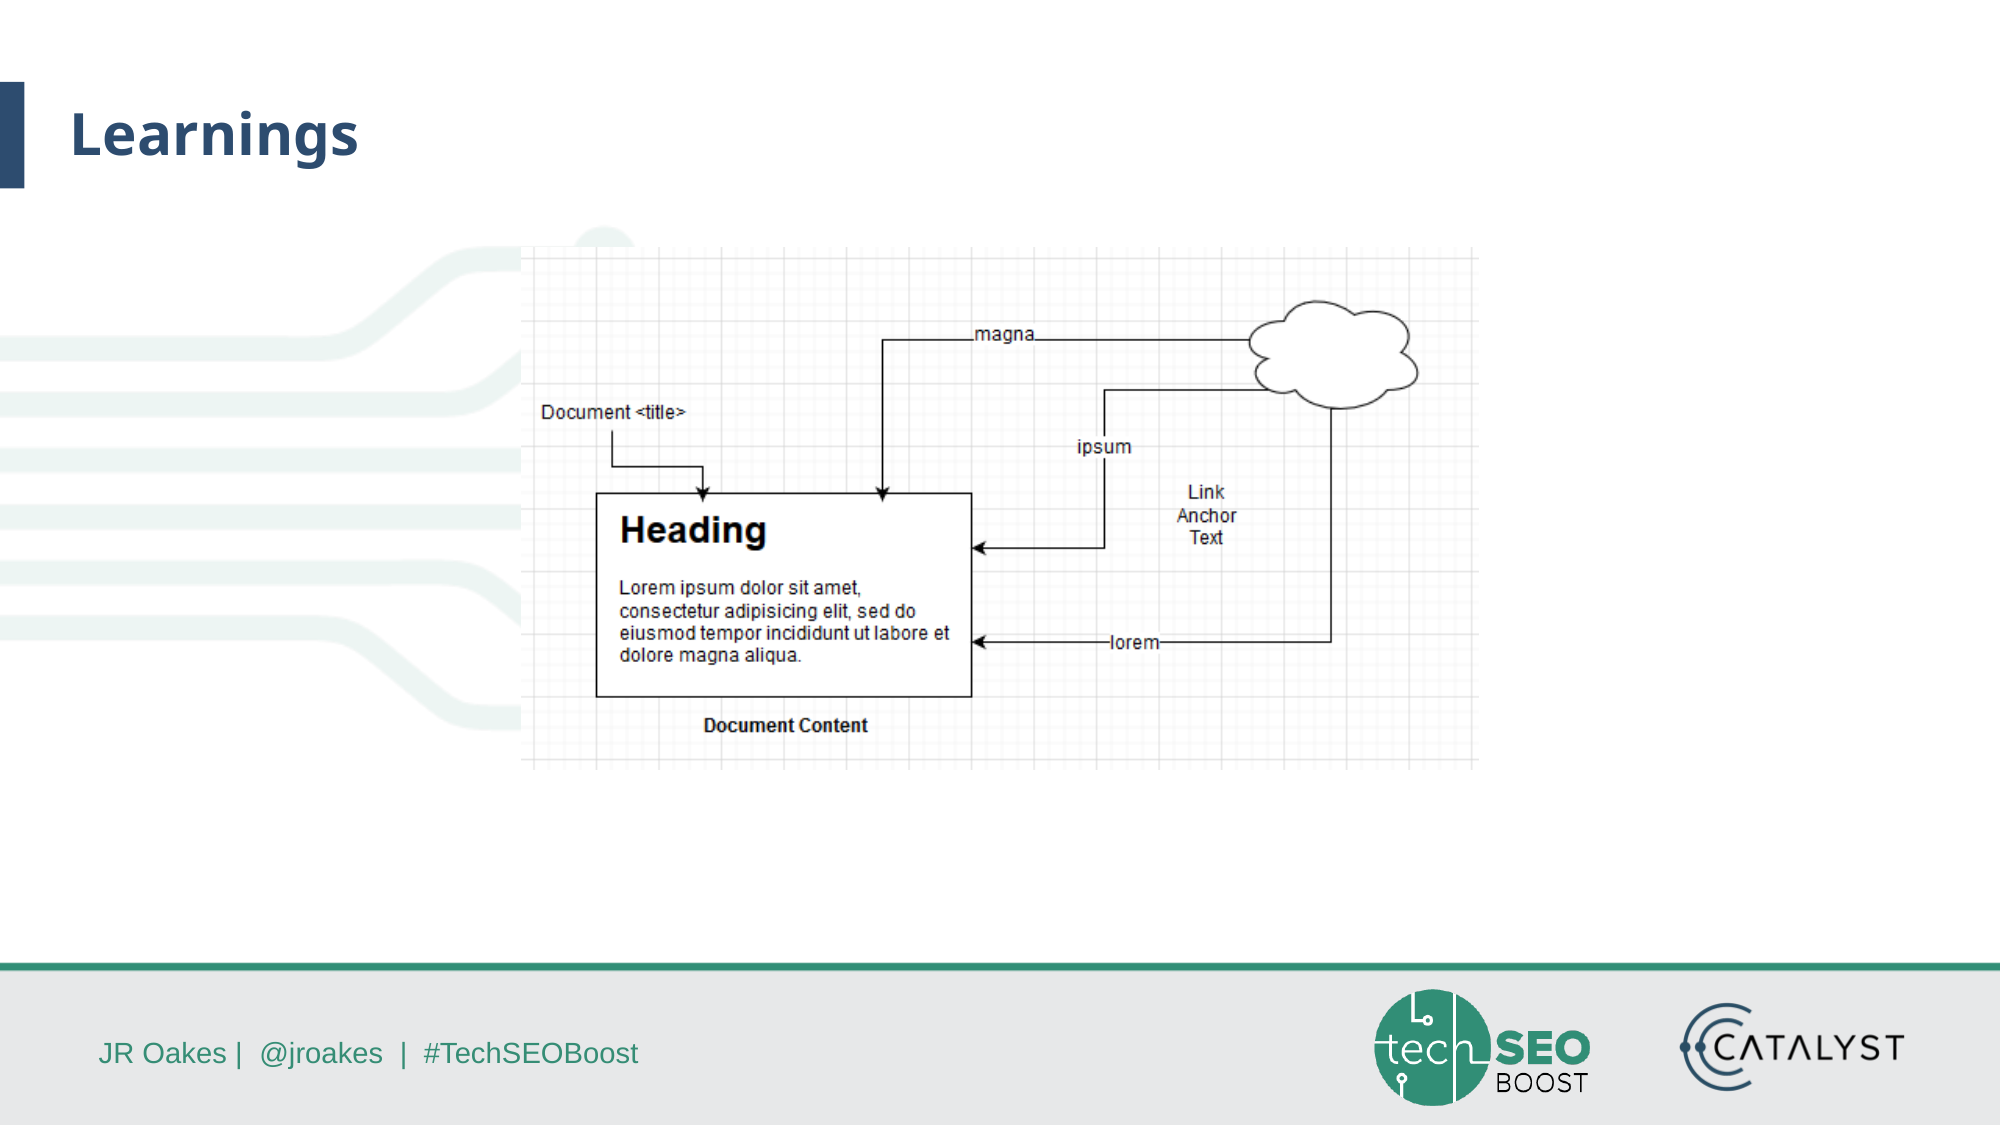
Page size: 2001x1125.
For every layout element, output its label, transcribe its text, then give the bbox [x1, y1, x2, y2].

title Learnings [55, 86, 928, 188]
picture [521, 247, 1479, 770]
picture [0, 962, 2000, 1125]
